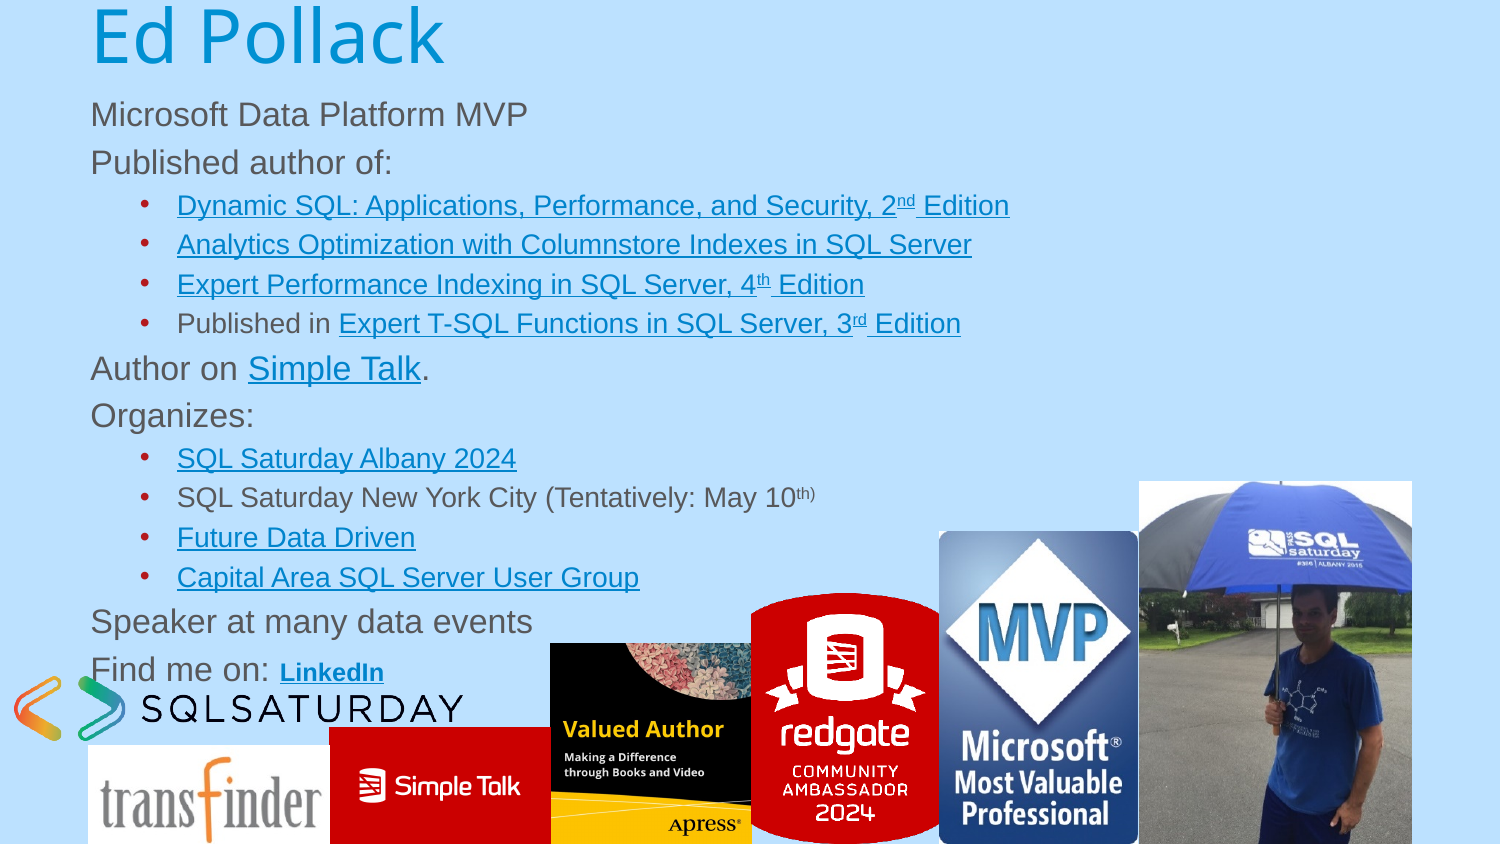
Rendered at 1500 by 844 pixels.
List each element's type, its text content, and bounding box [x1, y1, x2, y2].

list Microsoft Data Platform MVP Published author of: Dynamic SQL: Applications, Performance, and Security, 2nd Edition Analytics Optimization with Columnstore Indexes in SQL Server Expert Performance Indexing in SQL Server, 4th Edition Published in Expert T-SQL Functions in SQL Server, 3rd Edition Author on Simple Talk. Organizes: SQL Saturday Albany 2024 SQL Saturday New York City (Tentatively: May 10th) Future Data Driven Capital Area SQL Server User Group Speaker at many data events Find me on: LinkedIn [75, 85, 1425, 701]
title Ed Pollack [75, 0, 1341, 85]
picture [14, 531, 1138, 844]
picture [1139, 480, 1412, 844]
